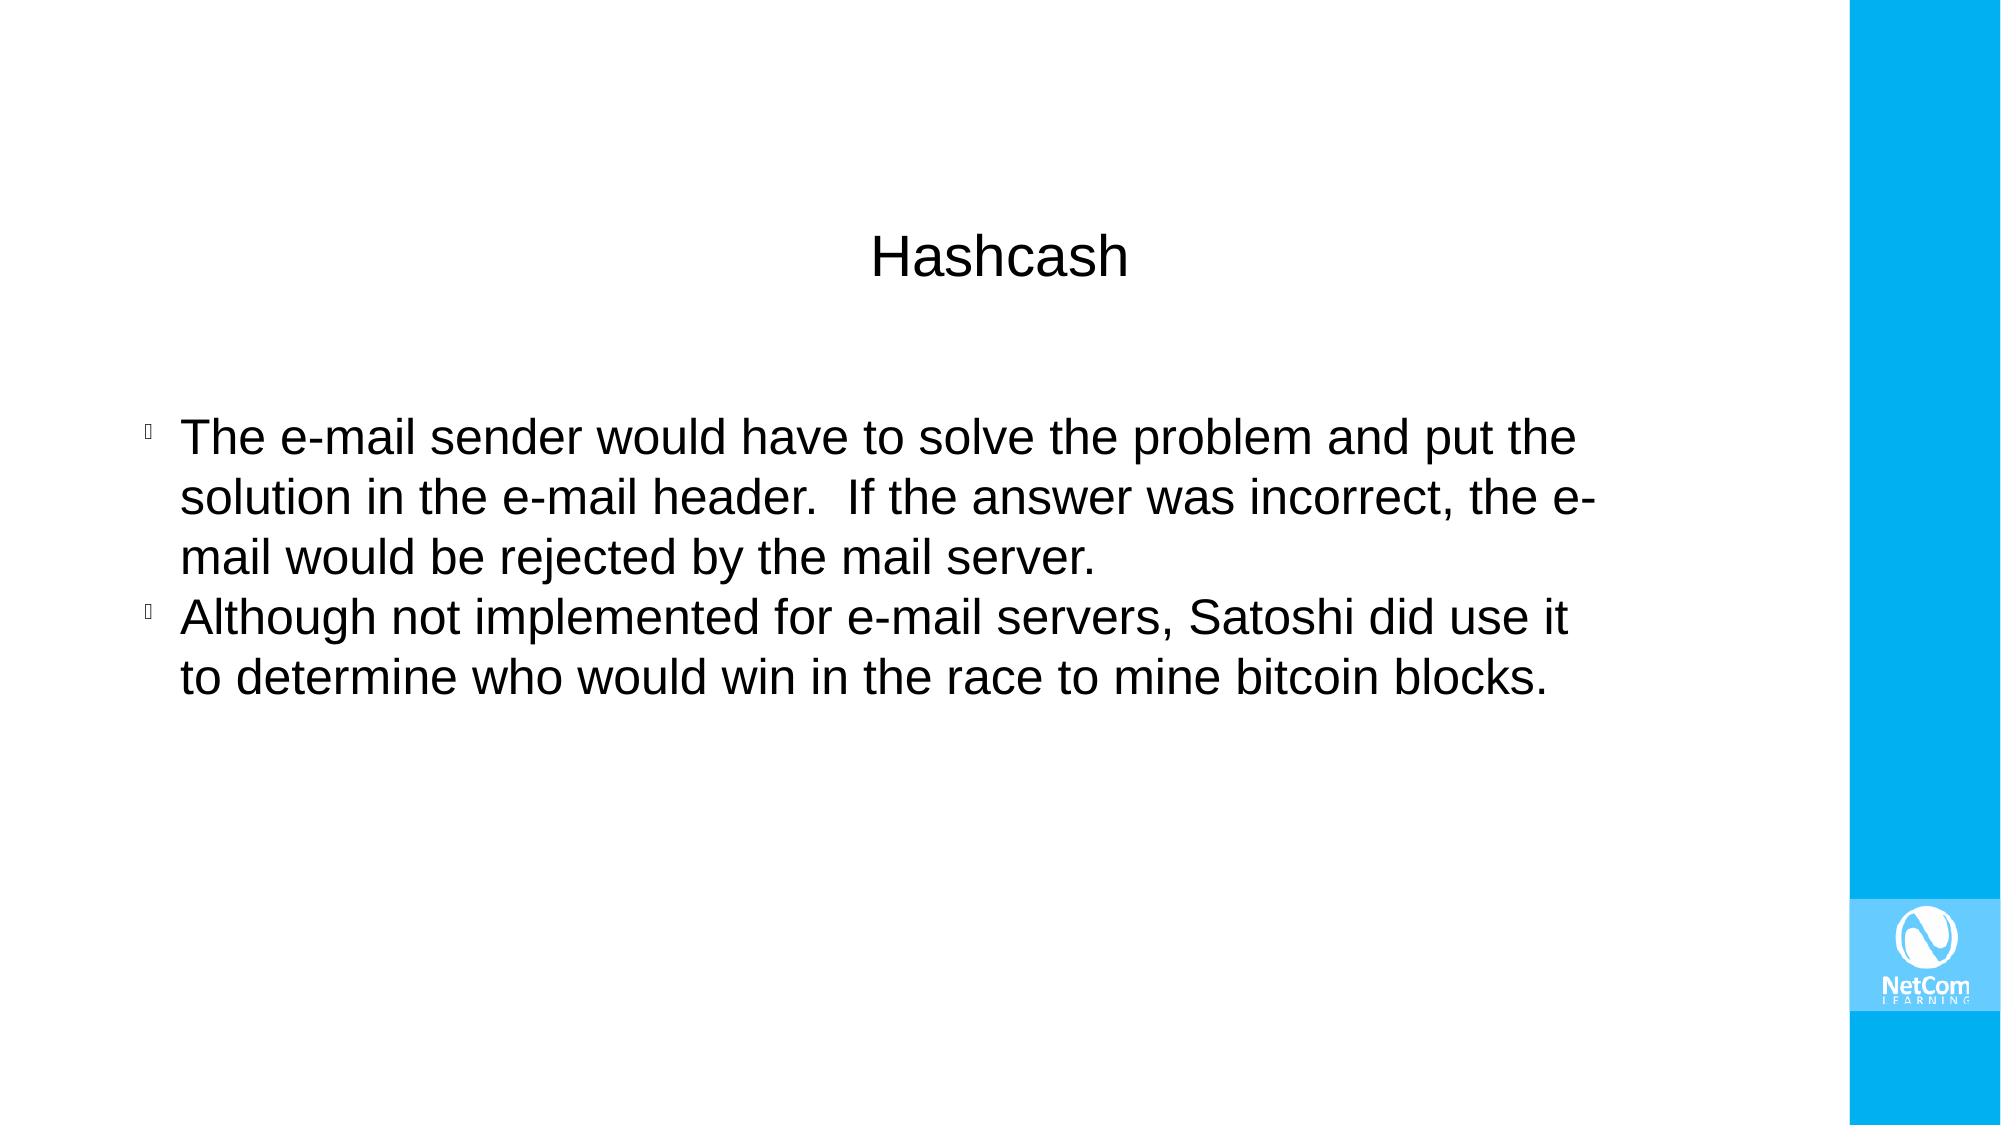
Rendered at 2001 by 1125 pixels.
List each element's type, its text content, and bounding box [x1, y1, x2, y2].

text_box The e-mail sender would have to solve the problem and put the solution in the e-mail header. If the answer was incorrect, the e-mail would be rejected by the mail server. Although not implemented for e-mail servers, Satoshi did use it to determine who would win in the race to mine bitcoin blocks. [129, 307, 1630, 827]
text_box Hashcash [249, 184, 1750, 296]
picture [1883, 906, 1969, 1004]
